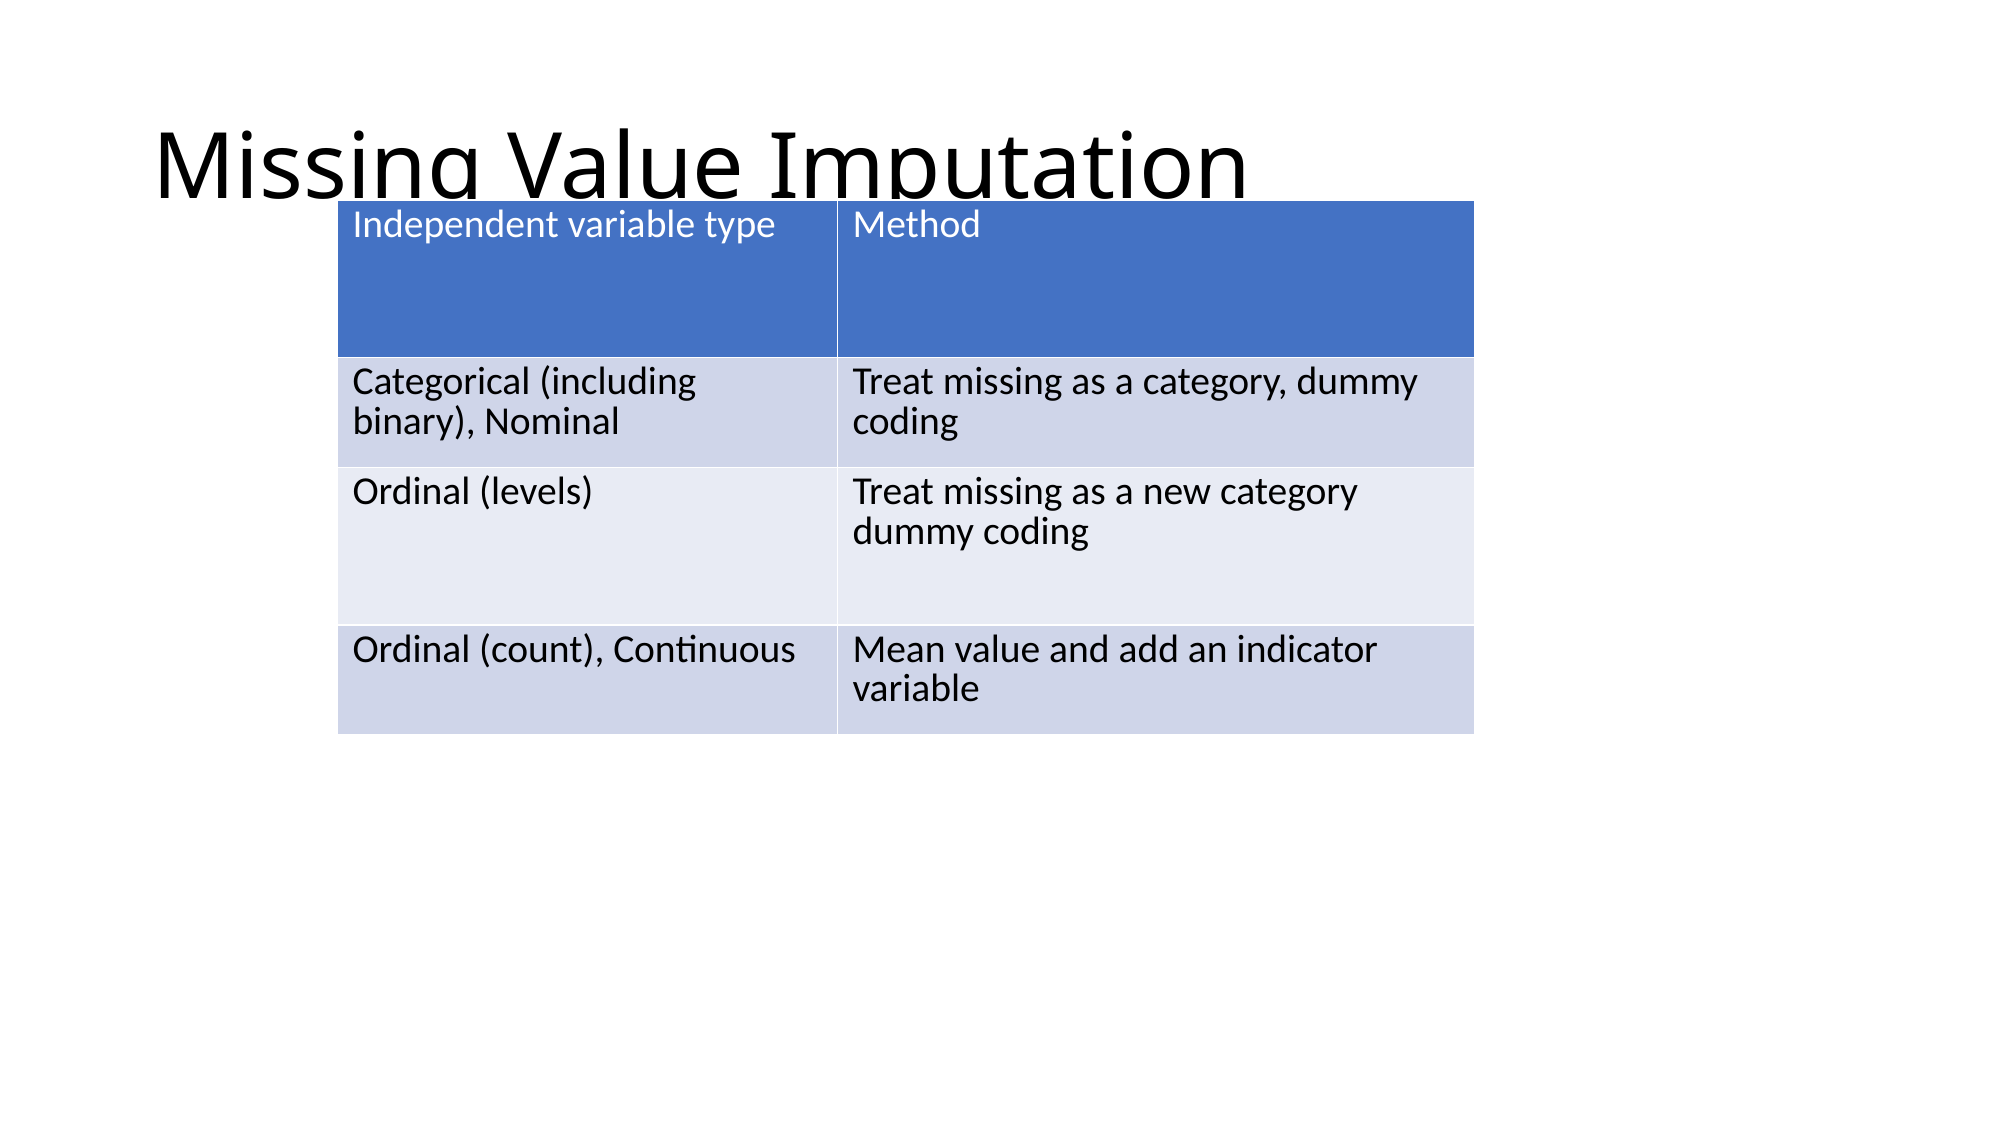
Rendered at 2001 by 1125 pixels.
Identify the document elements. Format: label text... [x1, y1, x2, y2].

table_cell Categorical (including binary), Nominal [338, 358, 837, 467]
table_cell Mean value and add an indicator variable [838, 626, 1474, 734]
table_header Independent variable type [338, 201, 837, 357]
table_cell Treat missing as a category, dummy coding [838, 358, 1474, 467]
table_header Method [838, 201, 1474, 357]
table_cell Ordinal (levels) [338, 468, 837, 624]
table_cell Ordinal (count), Continuous [338, 626, 837, 734]
title Missing Value Imputation [137, 59, 1863, 278]
table_cell Treat missing as a new category dummy coding [838, 468, 1474, 624]
